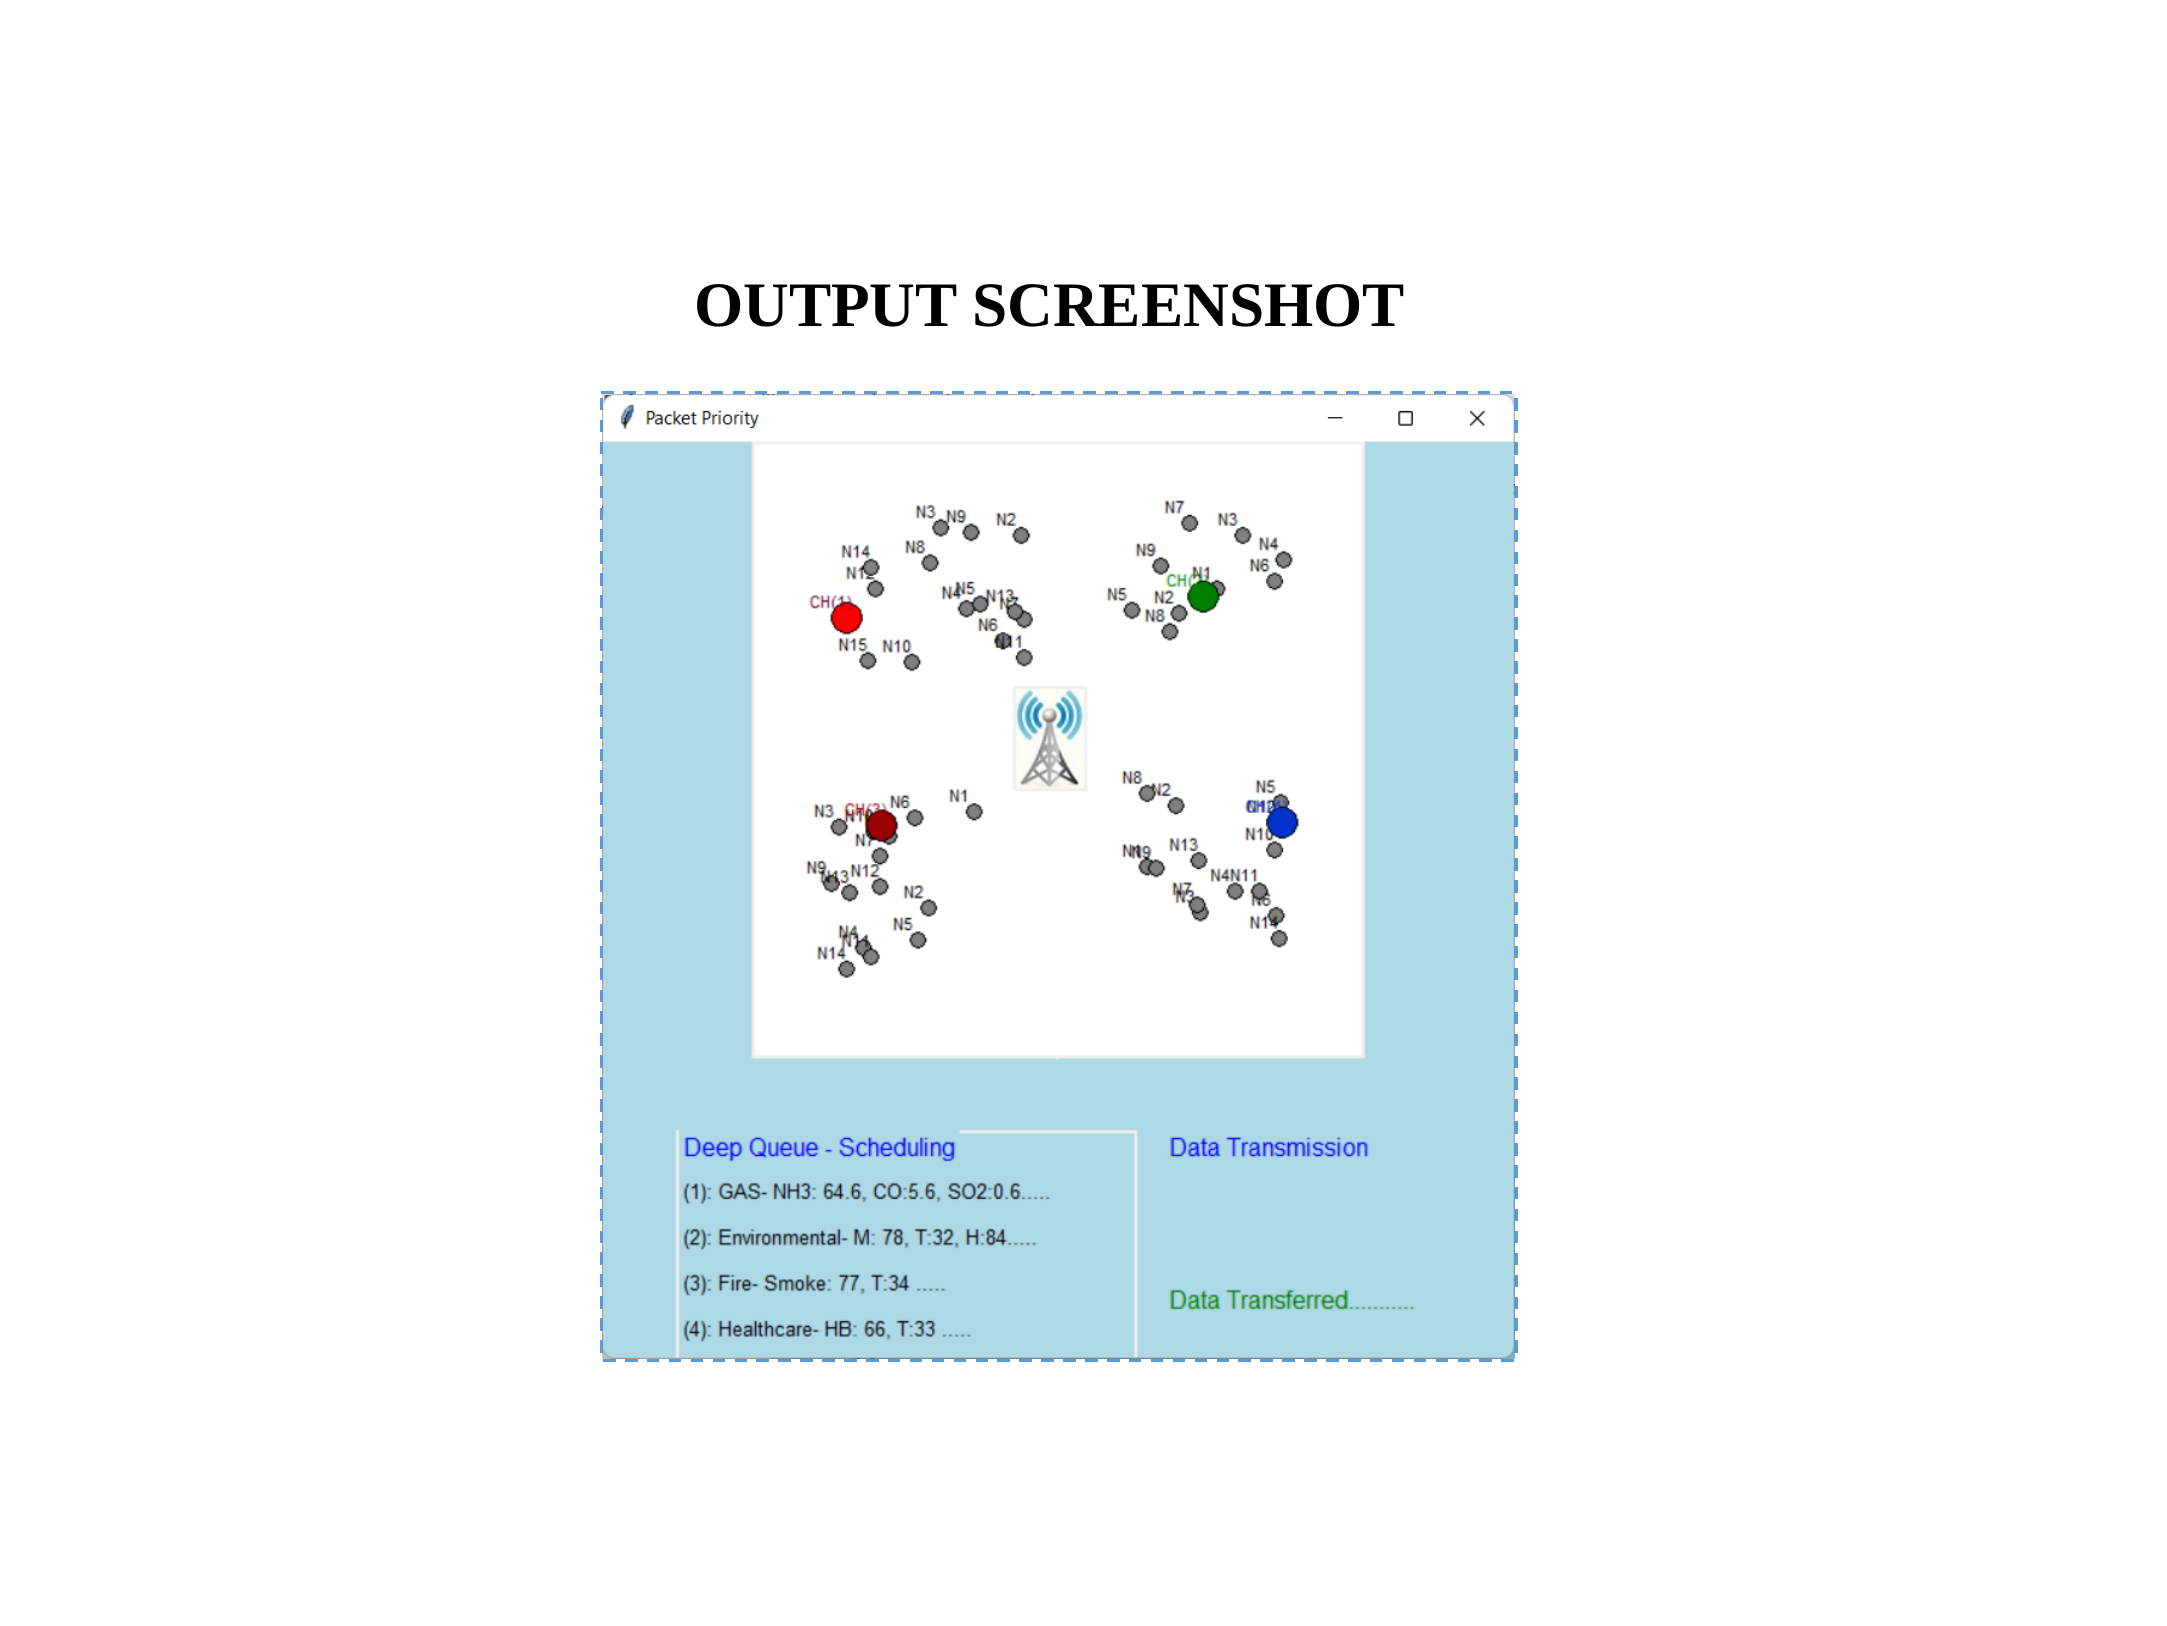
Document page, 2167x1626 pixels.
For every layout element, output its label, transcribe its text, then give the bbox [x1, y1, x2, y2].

title OUTPUT SCREENSHOT [280, 236, 1820, 366]
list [602, 393, 1515, 1359]
